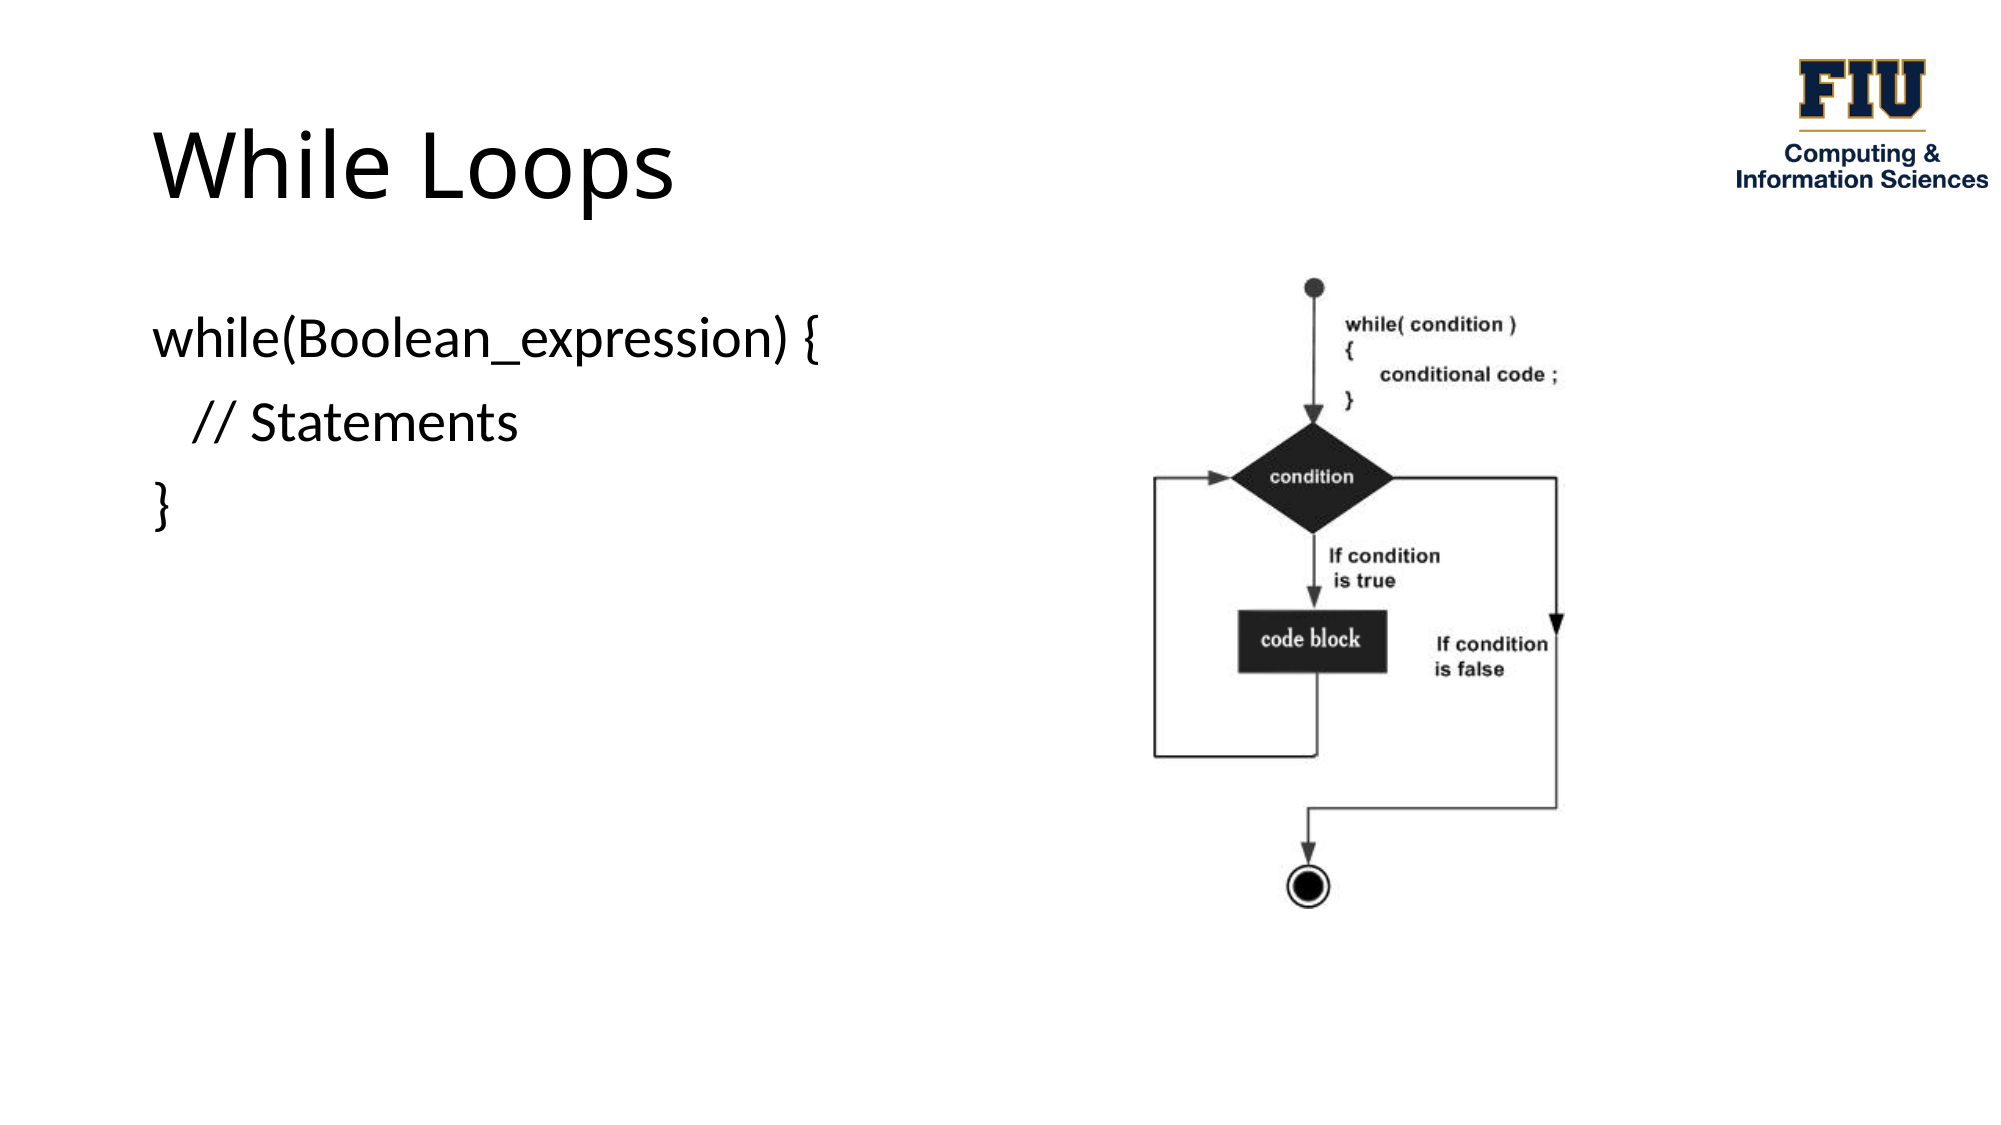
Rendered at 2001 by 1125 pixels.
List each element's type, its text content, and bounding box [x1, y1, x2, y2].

title While Loops [137, 59, 1863, 278]
picture [1153, 277, 1565, 909]
list while(Boolean_expression) { // Statements } [137, 299, 1863, 1014]
picture [1863, 59, 1988, 188]
